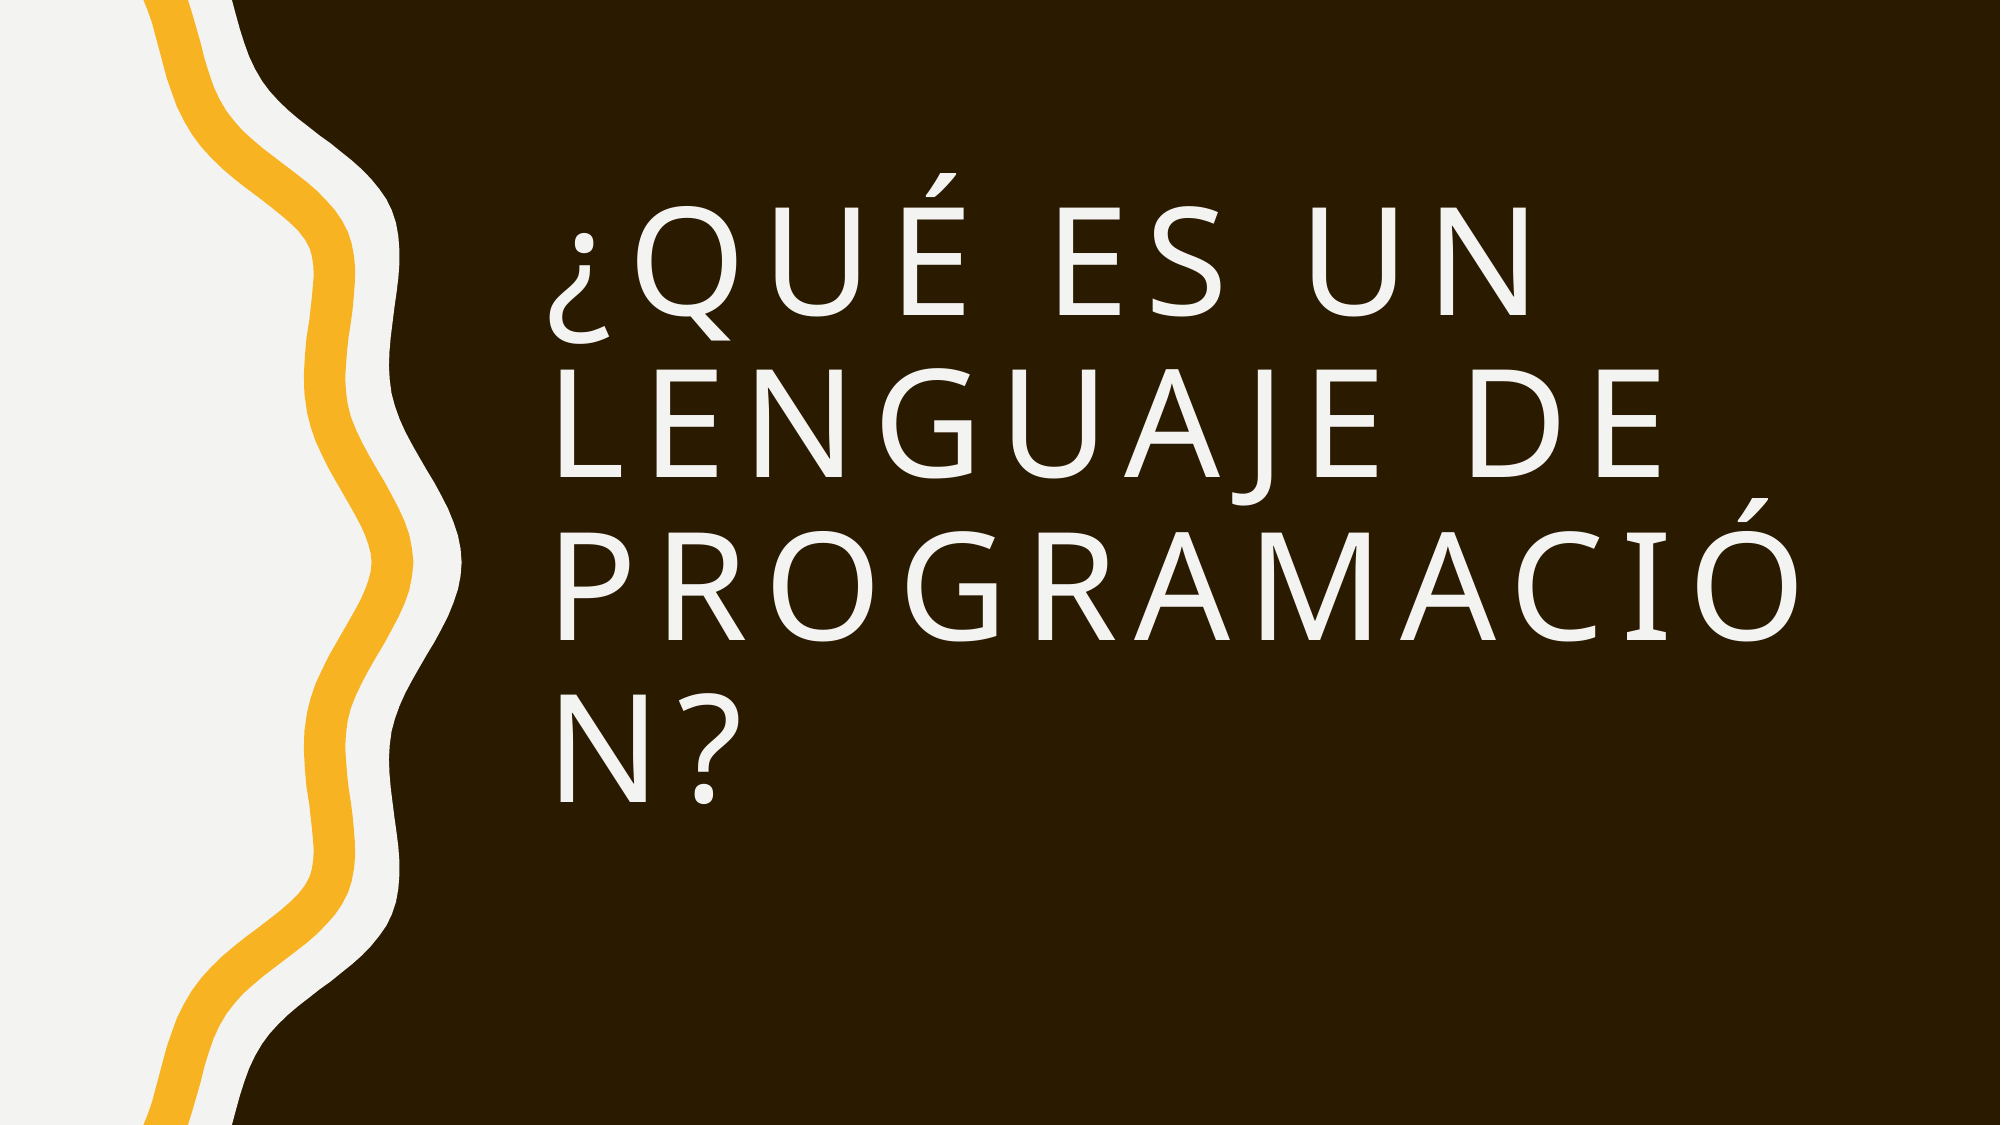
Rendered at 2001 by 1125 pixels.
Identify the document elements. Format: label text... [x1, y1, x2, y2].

title ¿Qué es un lenguaje de programación? [531, 176, 1875, 843]
